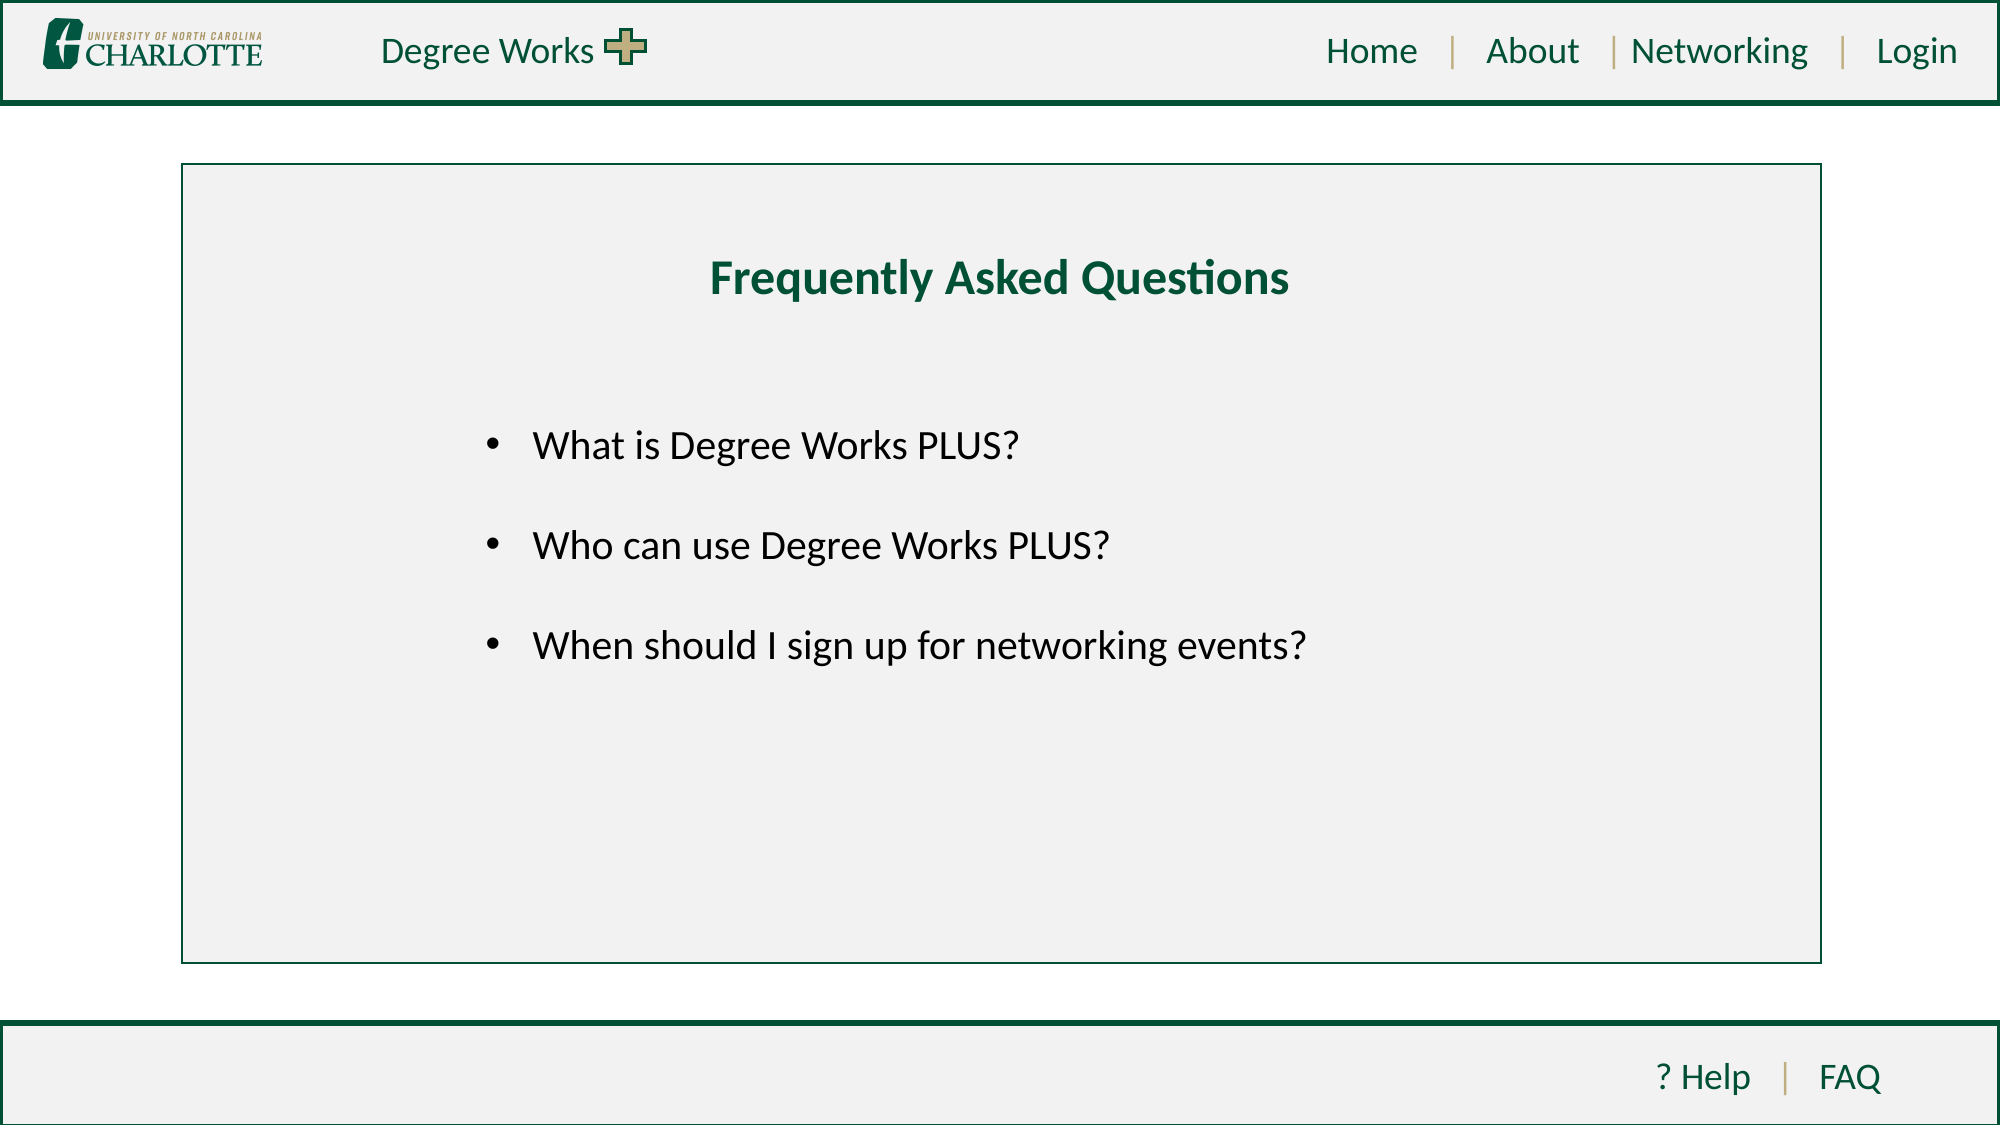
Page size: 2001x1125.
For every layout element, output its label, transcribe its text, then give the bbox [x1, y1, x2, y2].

text_box [534, 623, 1307, 665]
text_box ? Help | FAQ [1626, 1044, 1910, 1105]
text_box [0, 1022, 2000, 1125]
text_box [537, 523, 1116, 565]
text_box [1811, 1049, 1908, 1101]
text_box [1869, 20, 1989, 87]
text_box [1316, 22, 1413, 74]
text_box Home | About | Networking | Login [1284, 18, 2000, 79]
text_box Degree Works [314, 19, 794, 79]
text_box [1626, 31, 1822, 76]
text_box Frequently Asked Questions [590, 236, 1410, 312]
text_box [537, 428, 1019, 470]
picture [0, 0, 314, 146]
text_box [373, 26, 654, 78]
text_box [314, 0, 2000, 104]
text_box What is Degree Works PLUS? Who can use Degree Works PLUS? When should I sign up for networking events? [470, 360, 1643, 676]
text_box [534, 397, 930, 449]
text_box [1653, 1044, 1750, 1096]
text_box [181, 163, 1822, 964]
